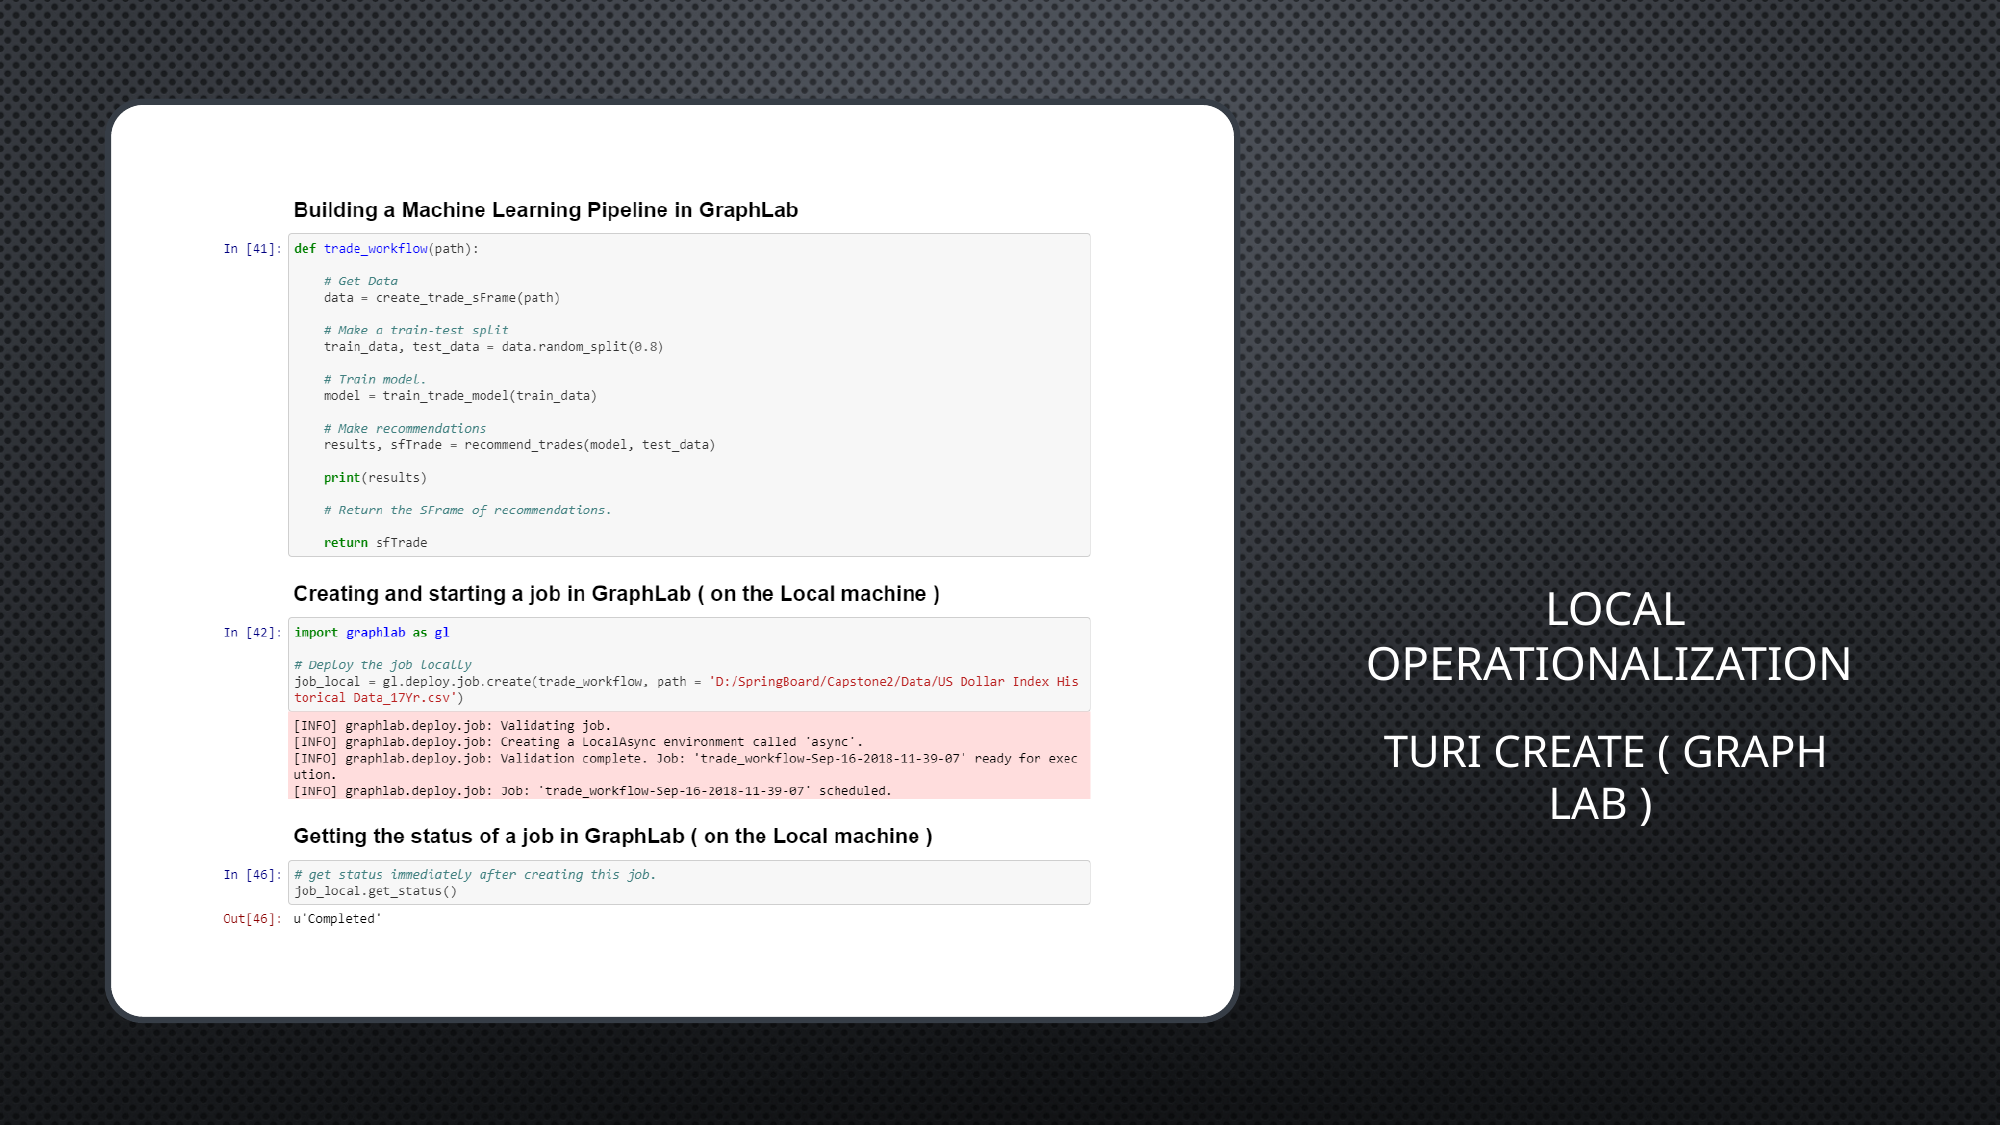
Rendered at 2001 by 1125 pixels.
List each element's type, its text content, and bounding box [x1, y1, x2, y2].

picture [204, 182, 1141, 939]
text_box [0, 0, 2000, 1125]
title Local operationalization [1339, 99, 1892, 698]
text_box [106, 100, 1239, 1022]
list Turi Create ( Graph Lab ) [1339, 716, 1874, 862]
